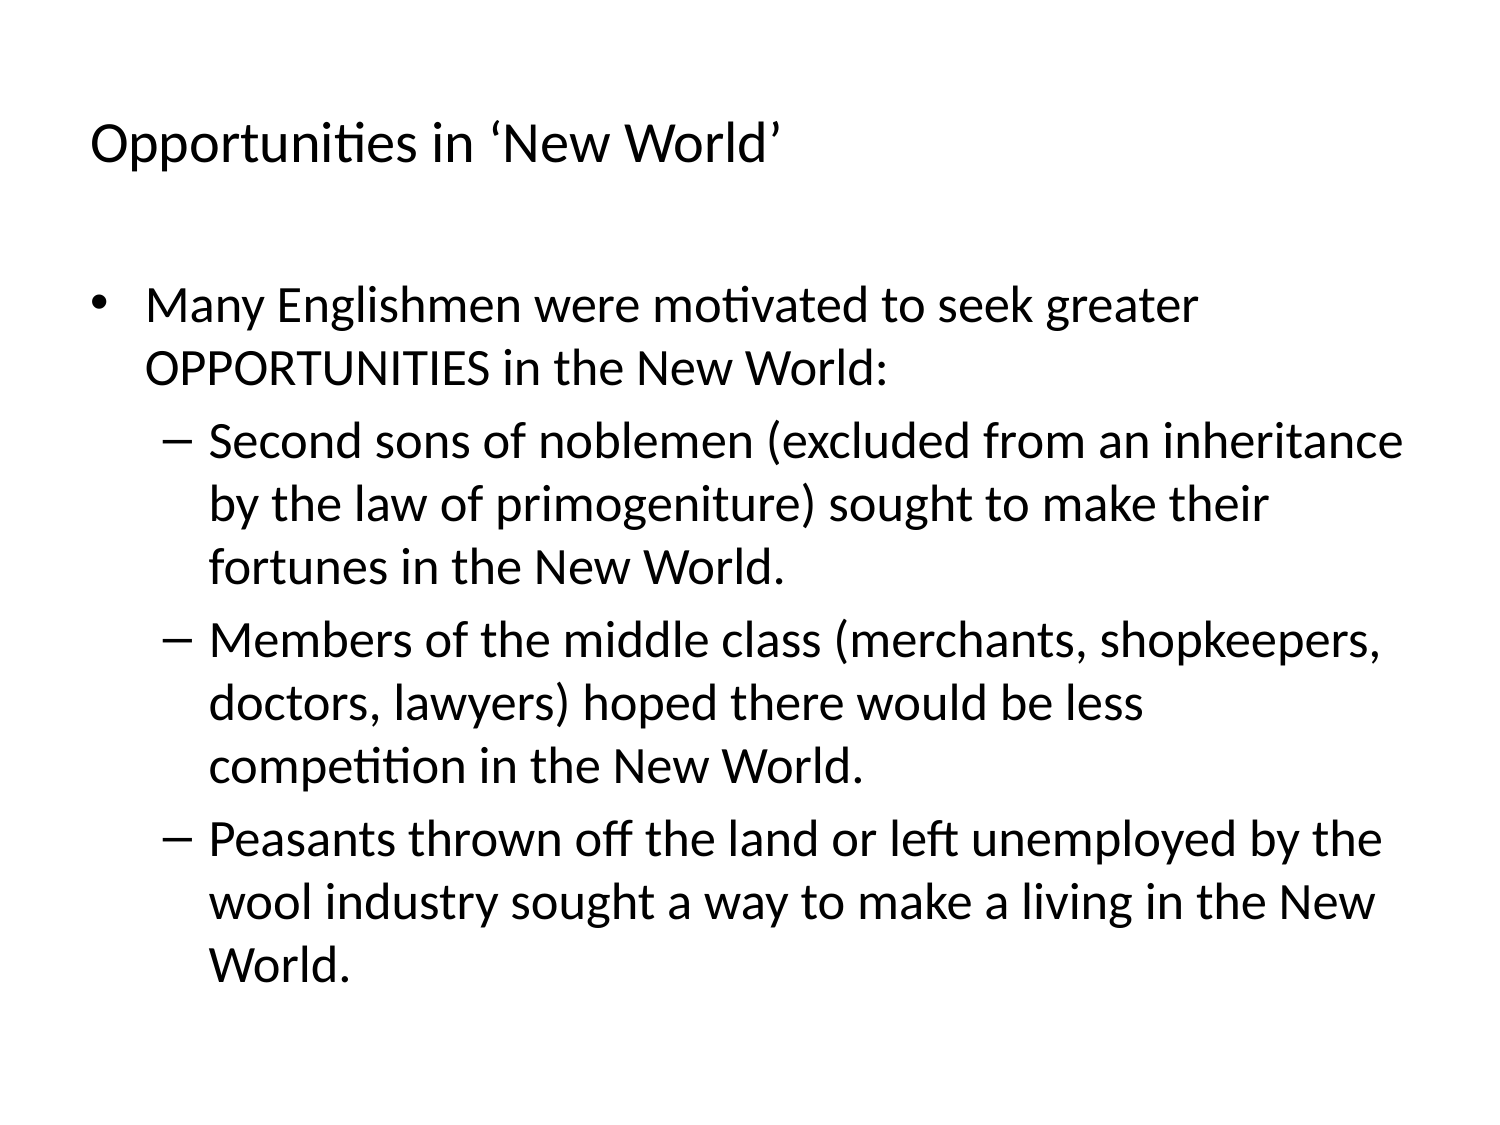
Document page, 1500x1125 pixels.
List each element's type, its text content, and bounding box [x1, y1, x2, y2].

list Many Englishmen were motivated to seek greater OPPORTUNITIES in the New World: Second sons of noblemen (excluded from an inheritance by the law of primogeniture) sought to make their fortunes in the New World. Members of the middle class (merchants, shopkeepers, doctors, lawyers) hoped there would be less competition in the New World. Peasants thrown off the land or left unemployed by the wool industry sought a way to make a living in the New World. [75, 262, 1425, 1005]
title Opportunities in ‘New World’ [75, 45, 1425, 233]
